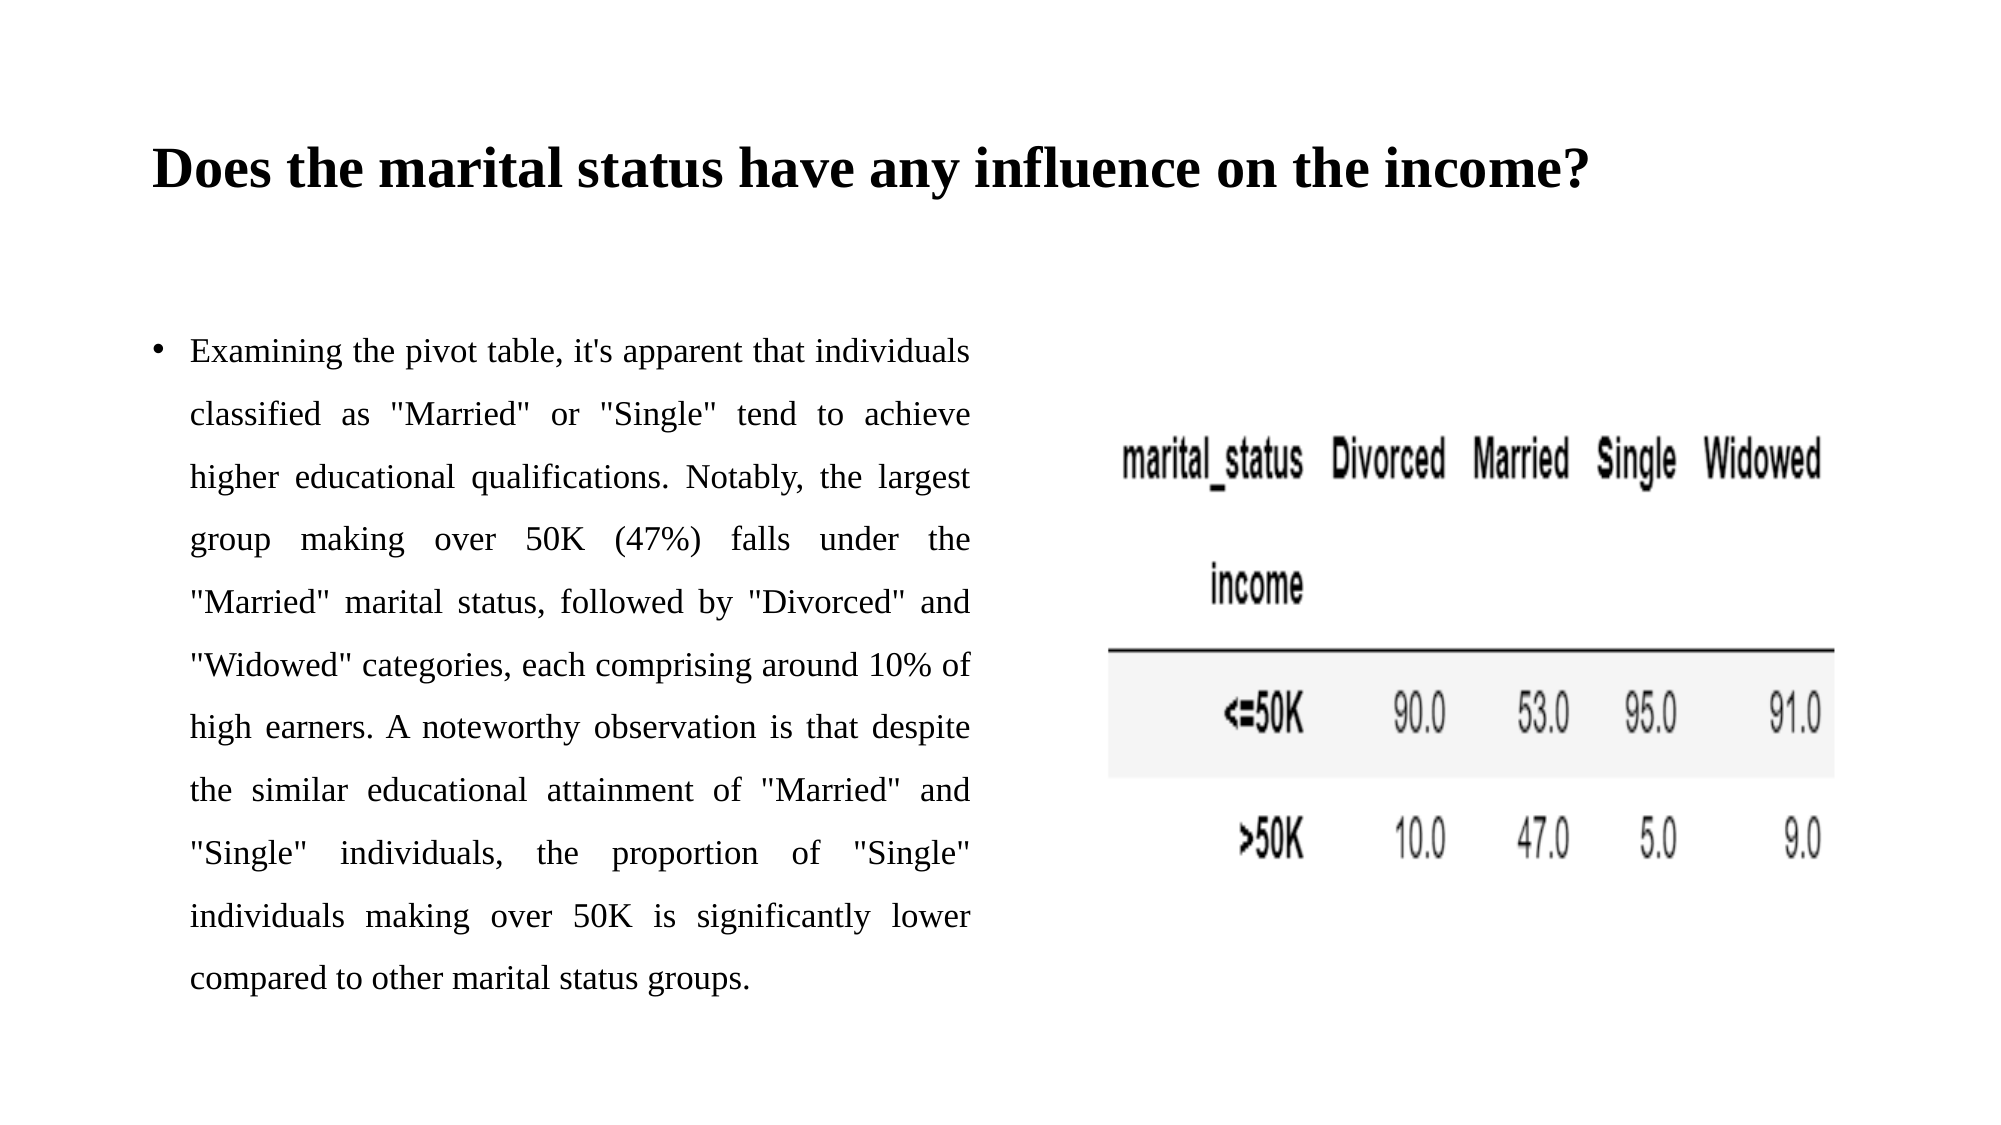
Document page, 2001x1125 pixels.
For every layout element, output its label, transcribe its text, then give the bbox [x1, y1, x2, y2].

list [1101, 386, 1863, 930]
list Examining the pivot table, it's apparent that individuals classified as "Married" or "Single" tend to achieve higher educational qualifications. Notably, the largest group making over 50K (47%) falls under the "Married" marital status, followed by "Divorced" and "Widowed" categories, each comprising around 10% of high earners. A noteworthy observation is that despite the similar educational attainment of "Married" and "Single" individuals, the proportion of "Single" individuals making over 50K is significantly lower compared to other marital status groups. [137, 299, 988, 1014]
title Does the marital status have any influence on the income? [137, 59, 1863, 278]
